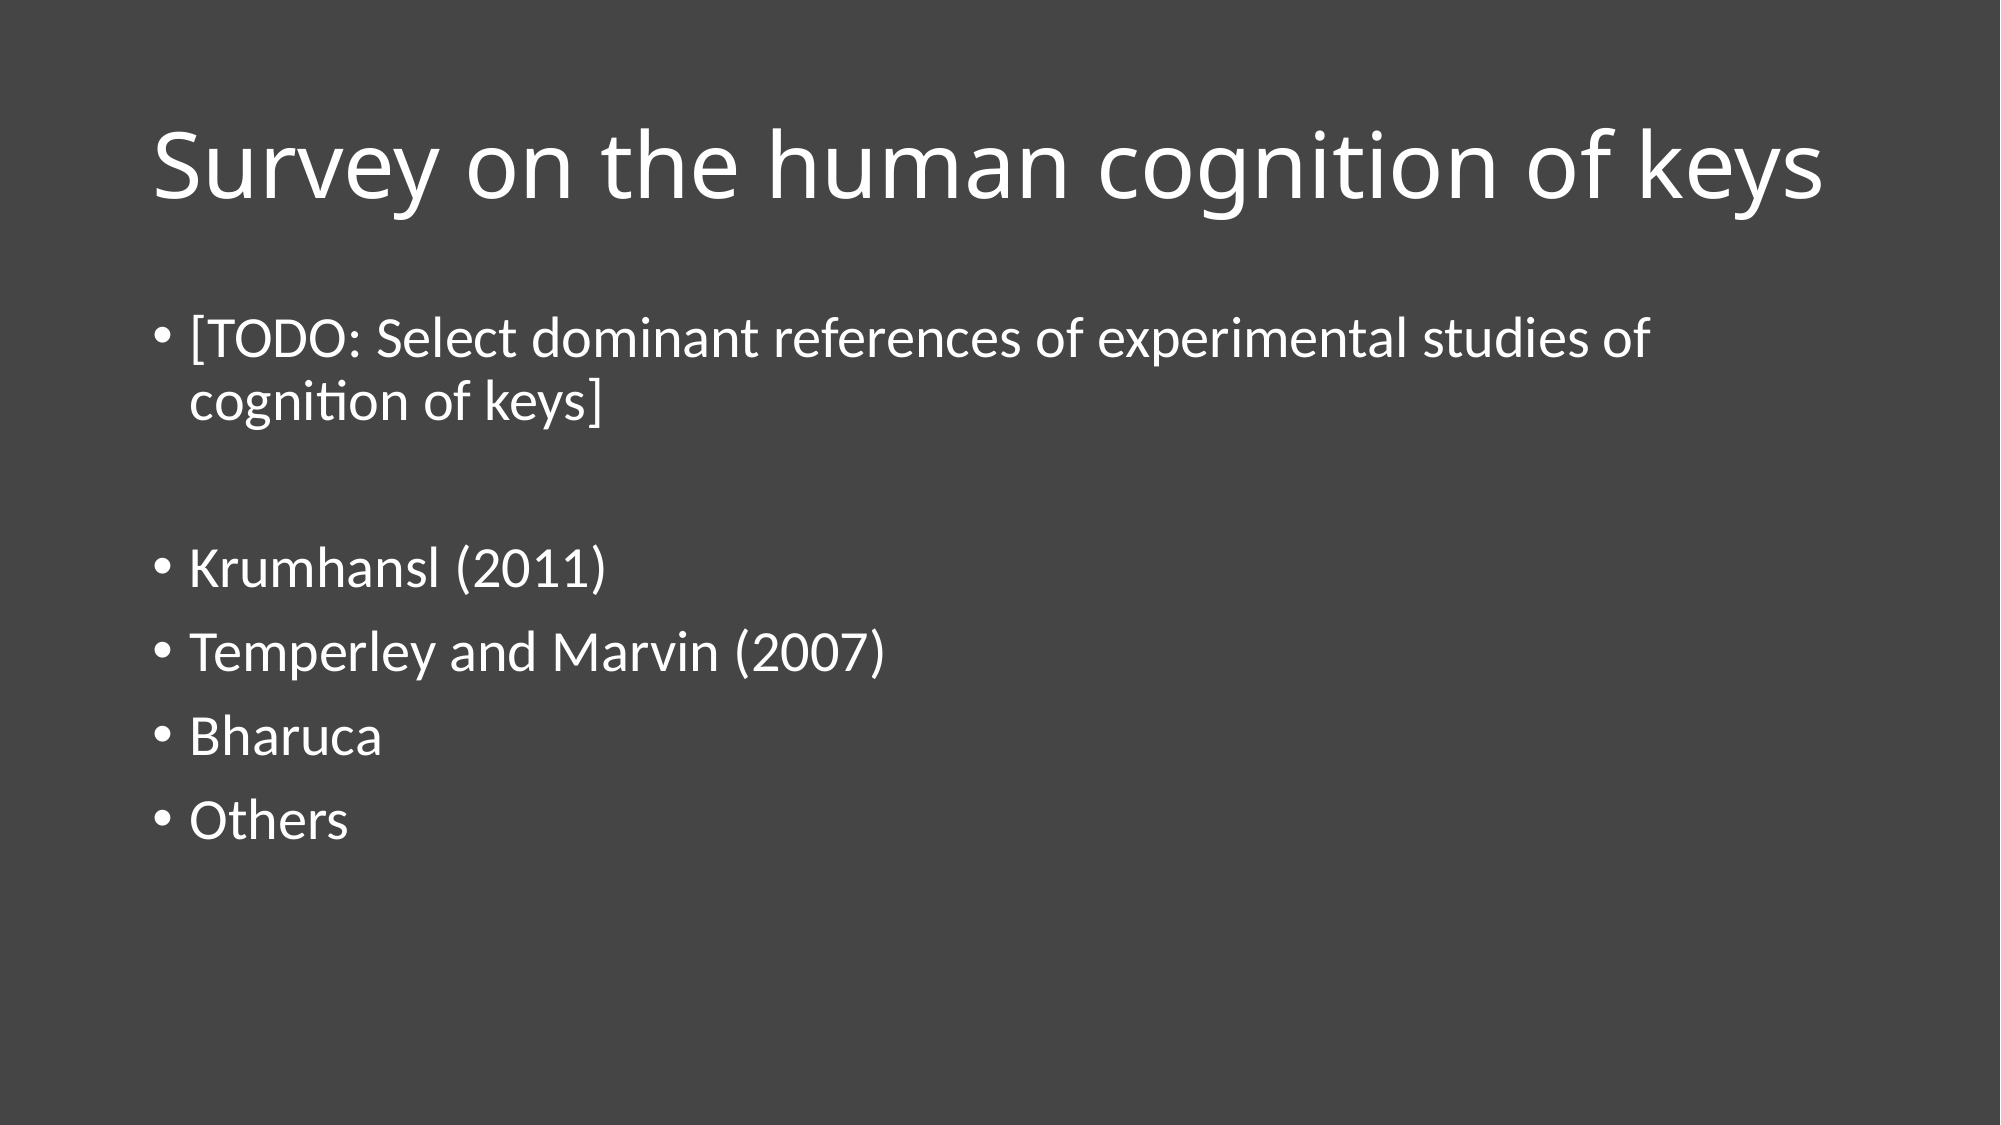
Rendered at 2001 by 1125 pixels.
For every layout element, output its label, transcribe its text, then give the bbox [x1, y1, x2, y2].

title Survey on the human cognition of keys [137, 59, 1863, 278]
list [TODO: Select dominant references of experimental studies of cognition of keys] Krumhansl (2011) Temperley and Marvin (2007) Bharuca Others [137, 299, 1863, 1014]
